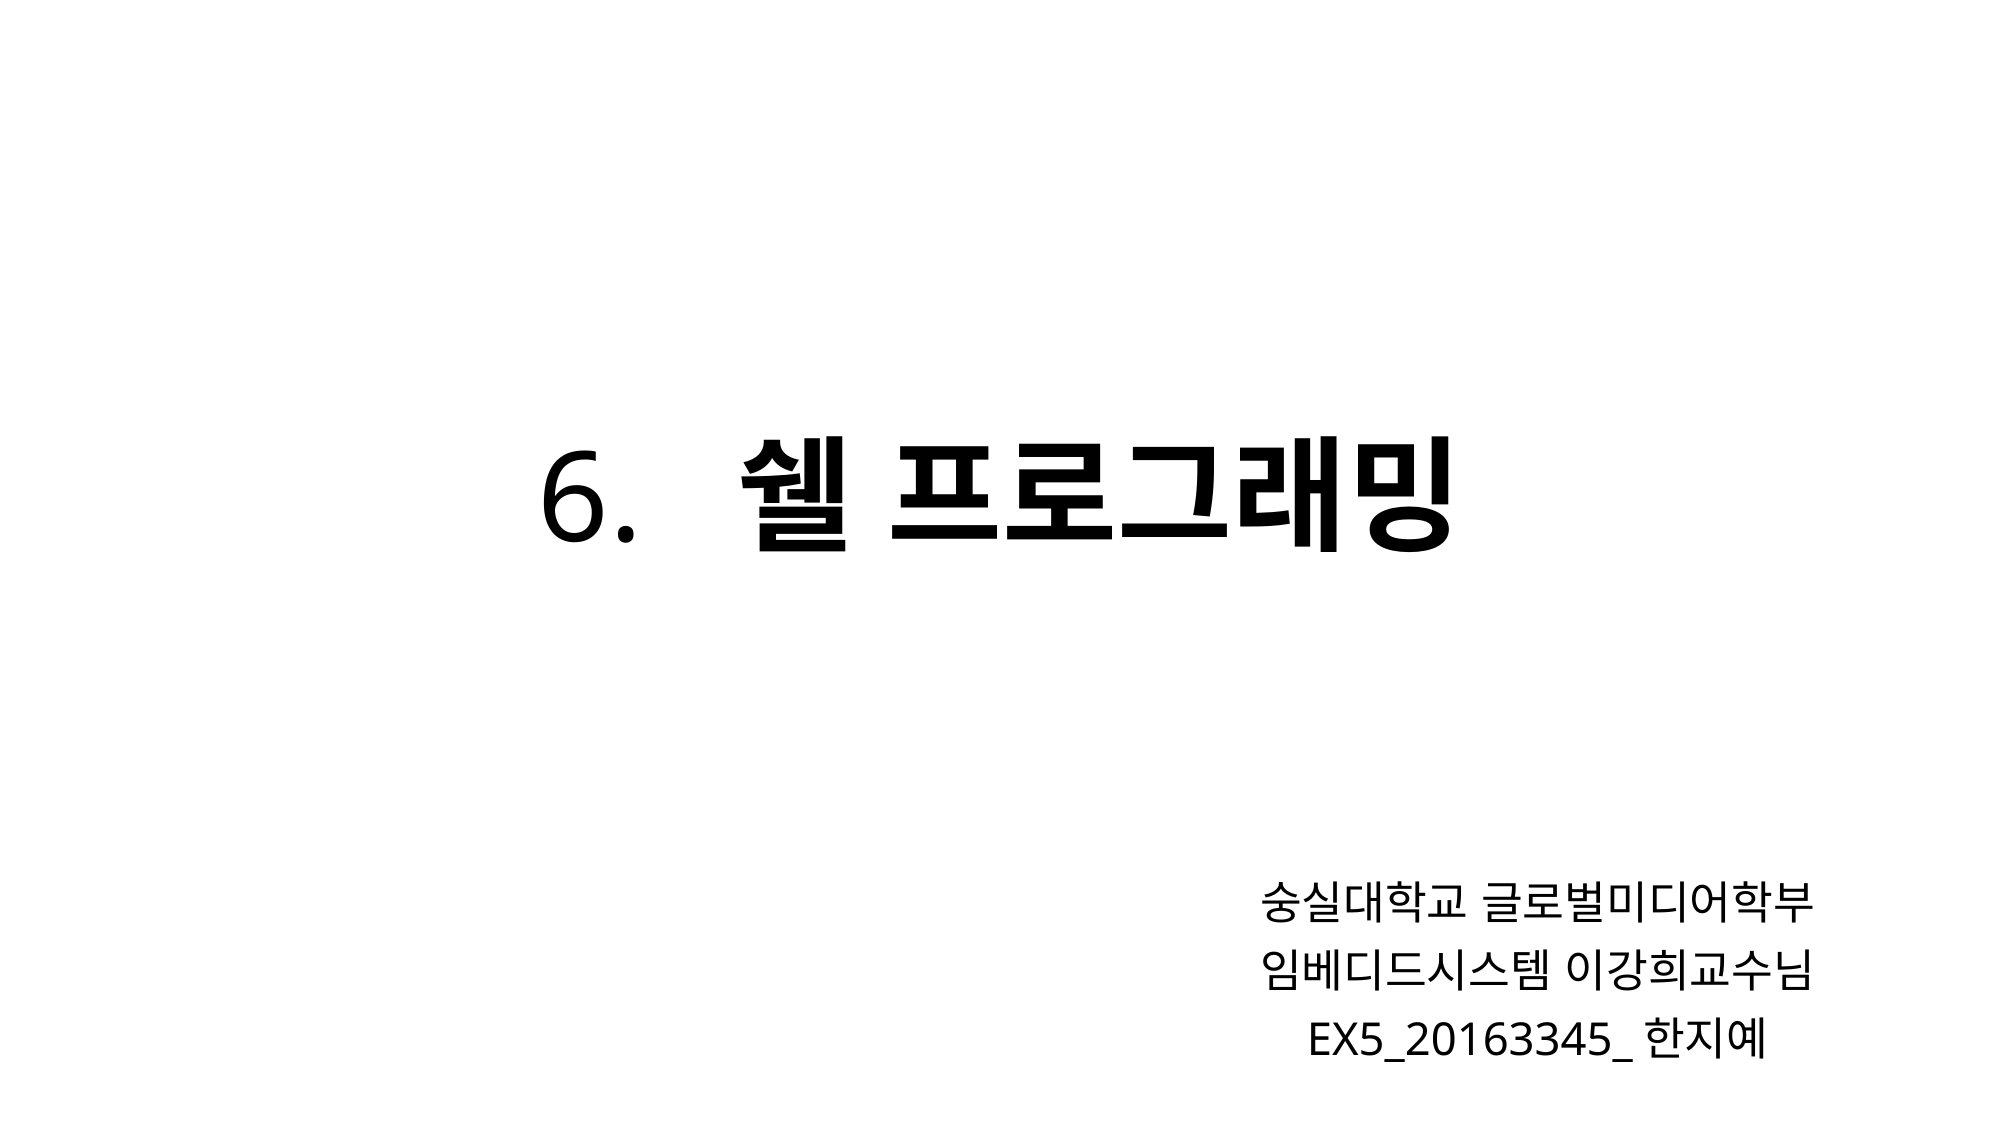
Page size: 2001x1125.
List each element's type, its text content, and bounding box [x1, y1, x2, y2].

subtitle 숭실대학교 글로벌미디어학부 임베디드시스템 이강희교수님 EX5_20163345_한지예 [1103, 872, 1972, 1074]
title 6. 쉘 프로그래밍 [249, 184, 1750, 576]
